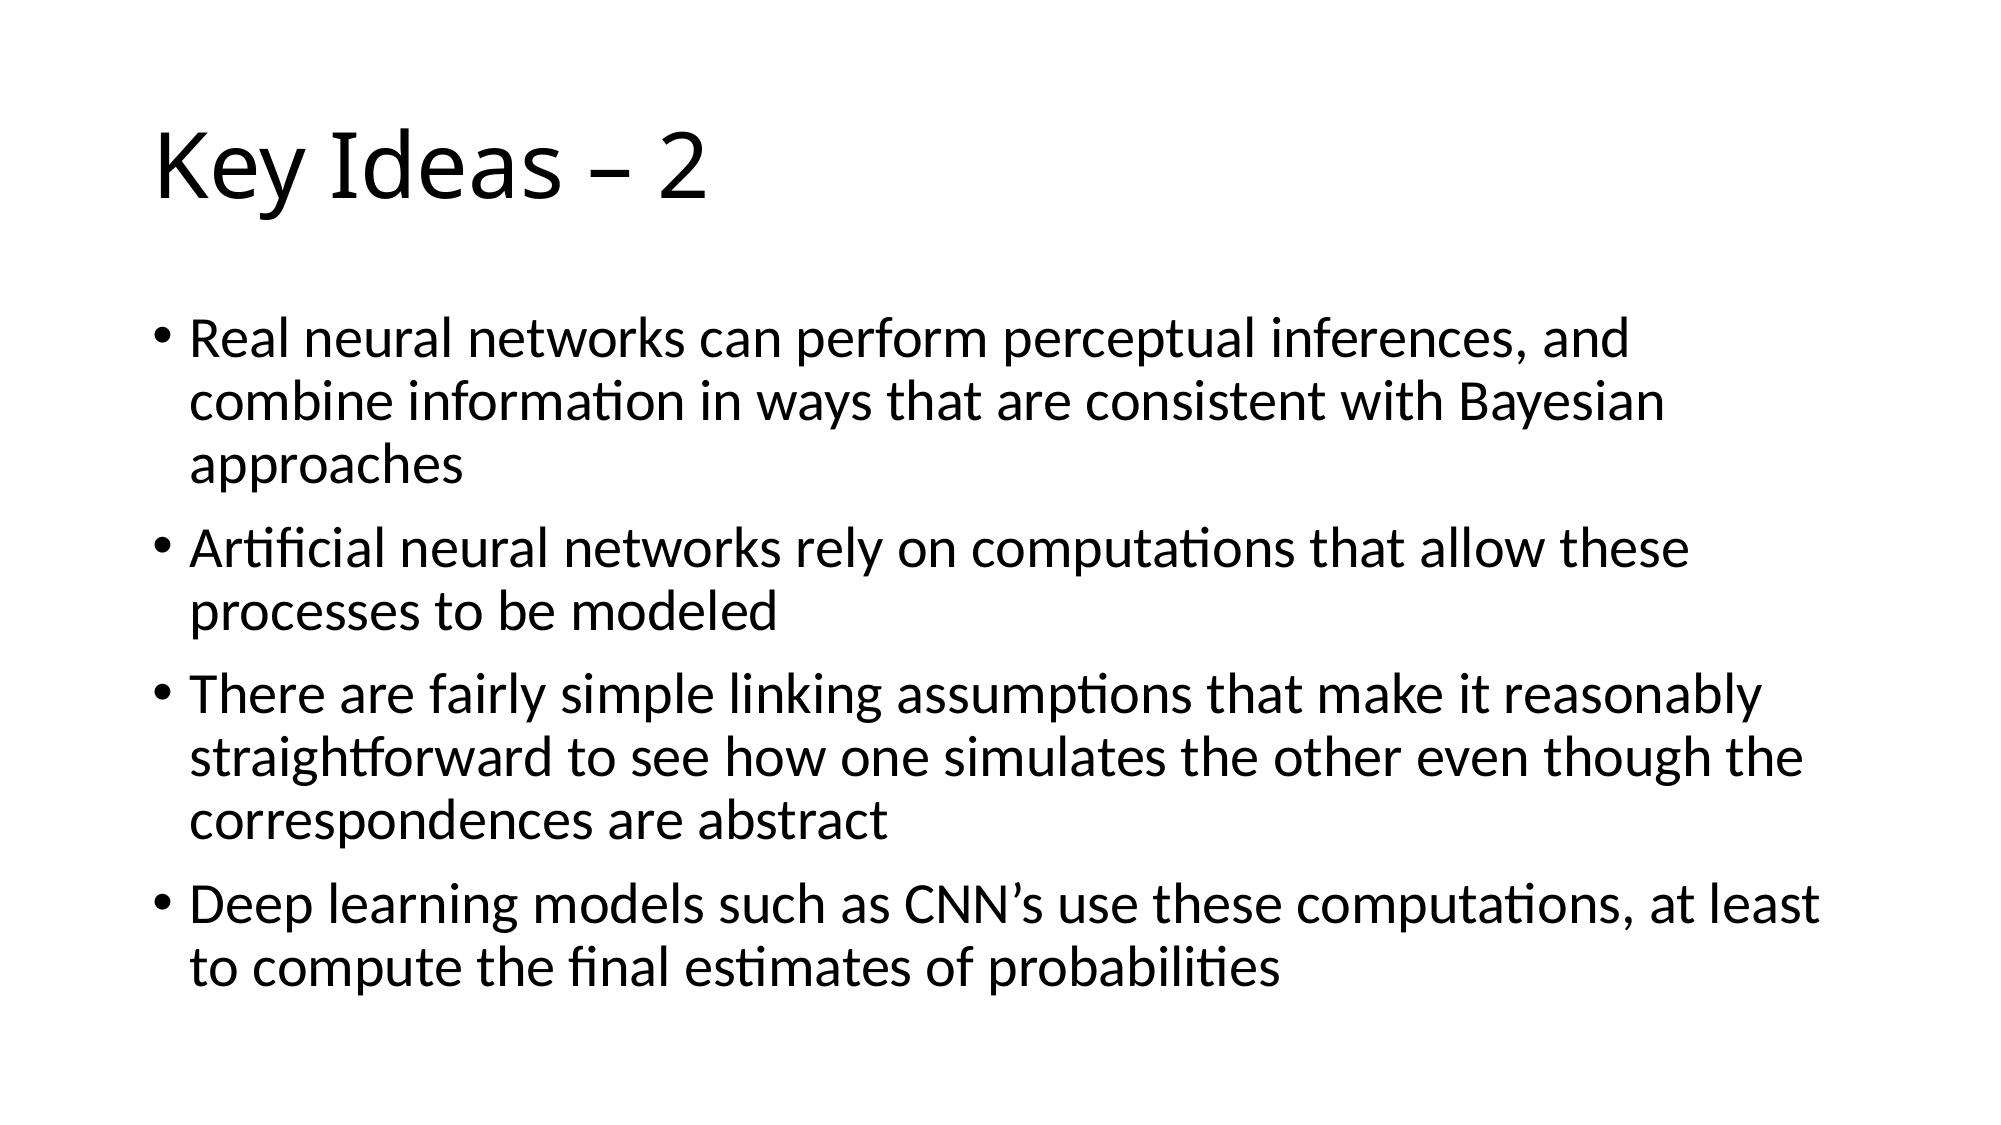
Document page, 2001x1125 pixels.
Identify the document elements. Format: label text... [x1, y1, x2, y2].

title Key Ideas – 2 [137, 59, 1863, 278]
list Real neural networks can perform perceptual inferences, and combine information in ways that are consistent with Bayesian approaches Artificial neural networks rely on computations that allow these processes to be modeled There are fairly simple linking assumptions that make it reasonably straightforward to see how one simulates the other even though the correspondences are abstract Deep learning models such as CNN’s use these computations, at least to compute the final estimates of probabilities [137, 299, 1863, 1014]
